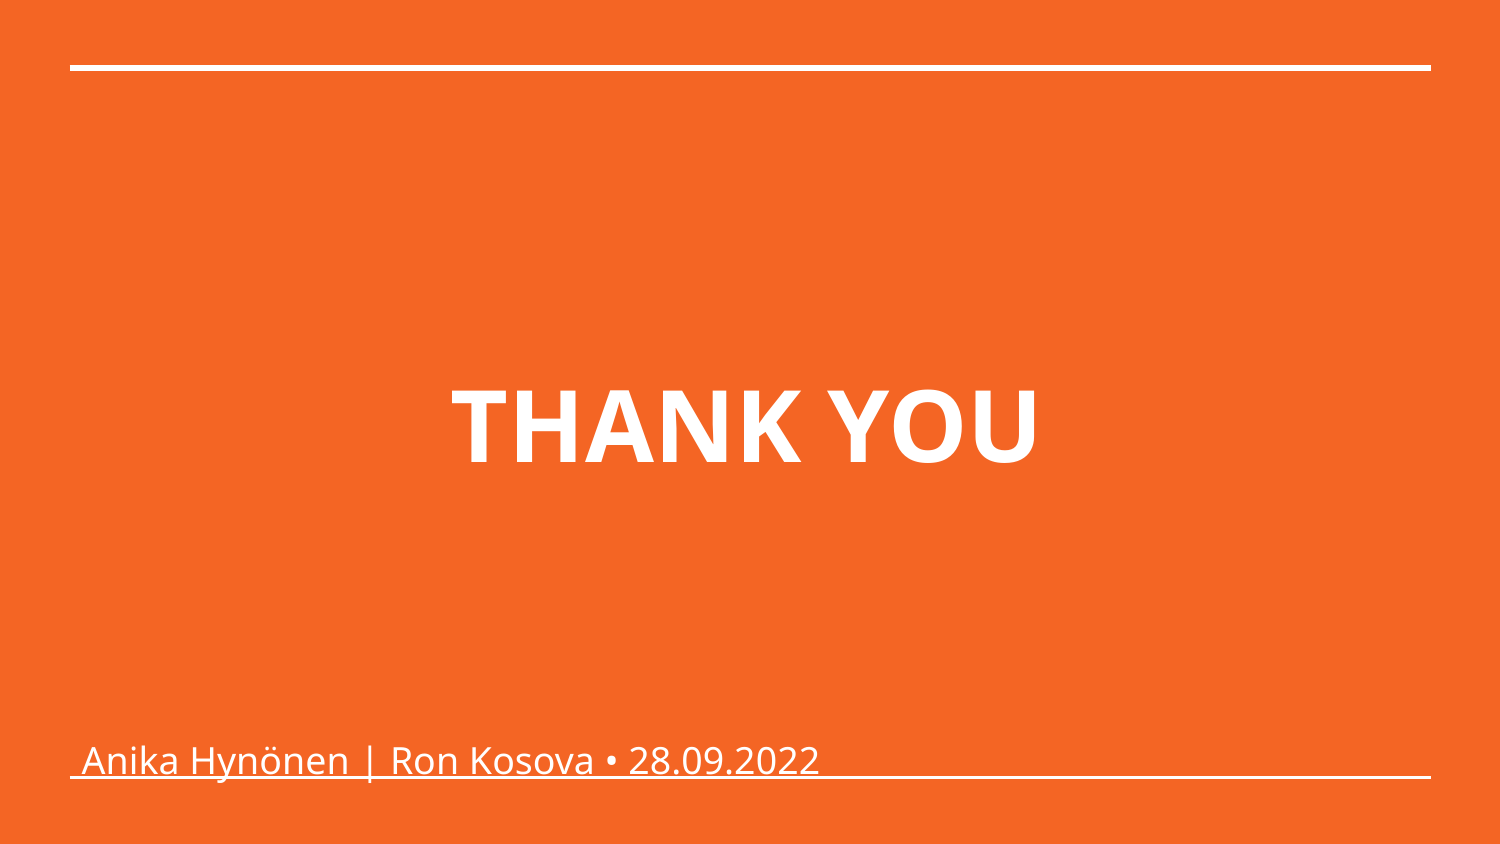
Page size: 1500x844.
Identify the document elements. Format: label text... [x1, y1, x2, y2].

subtitle Anika Hynönen | Ron Kosova • 28.09.2022 [66, 715, 1106, 778]
title THANK YOU [66, 296, 1428, 550]
